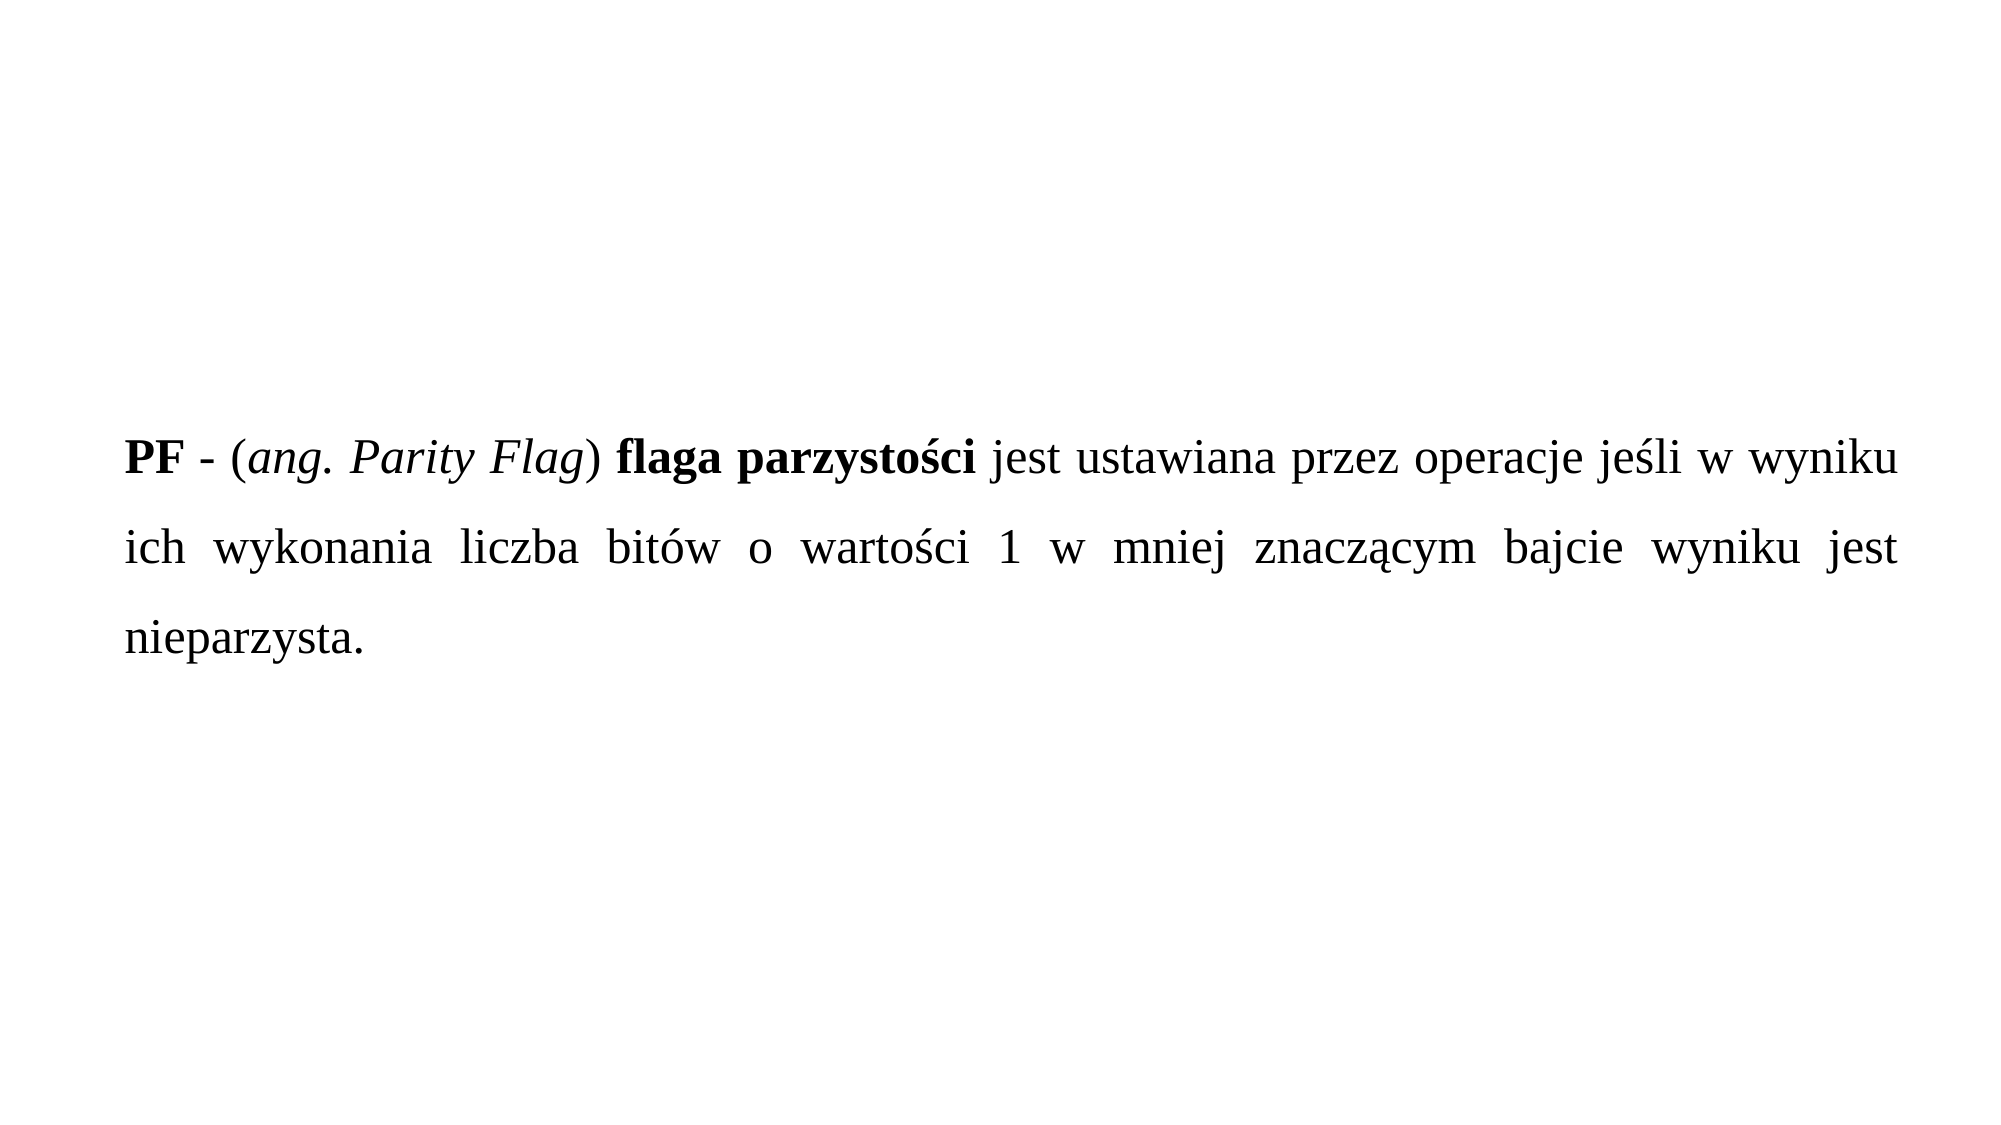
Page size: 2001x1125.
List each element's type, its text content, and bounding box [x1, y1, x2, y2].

text_box PF - (ang. Parity Flag) flaga parzystości jest ustawiana przez operacje jeśli w wyniku ich wykonania liczba bitów o wartości 1 w mniej znaczącym bajcie wyniku jest nieparzysta. [109, 386, 1914, 672]
